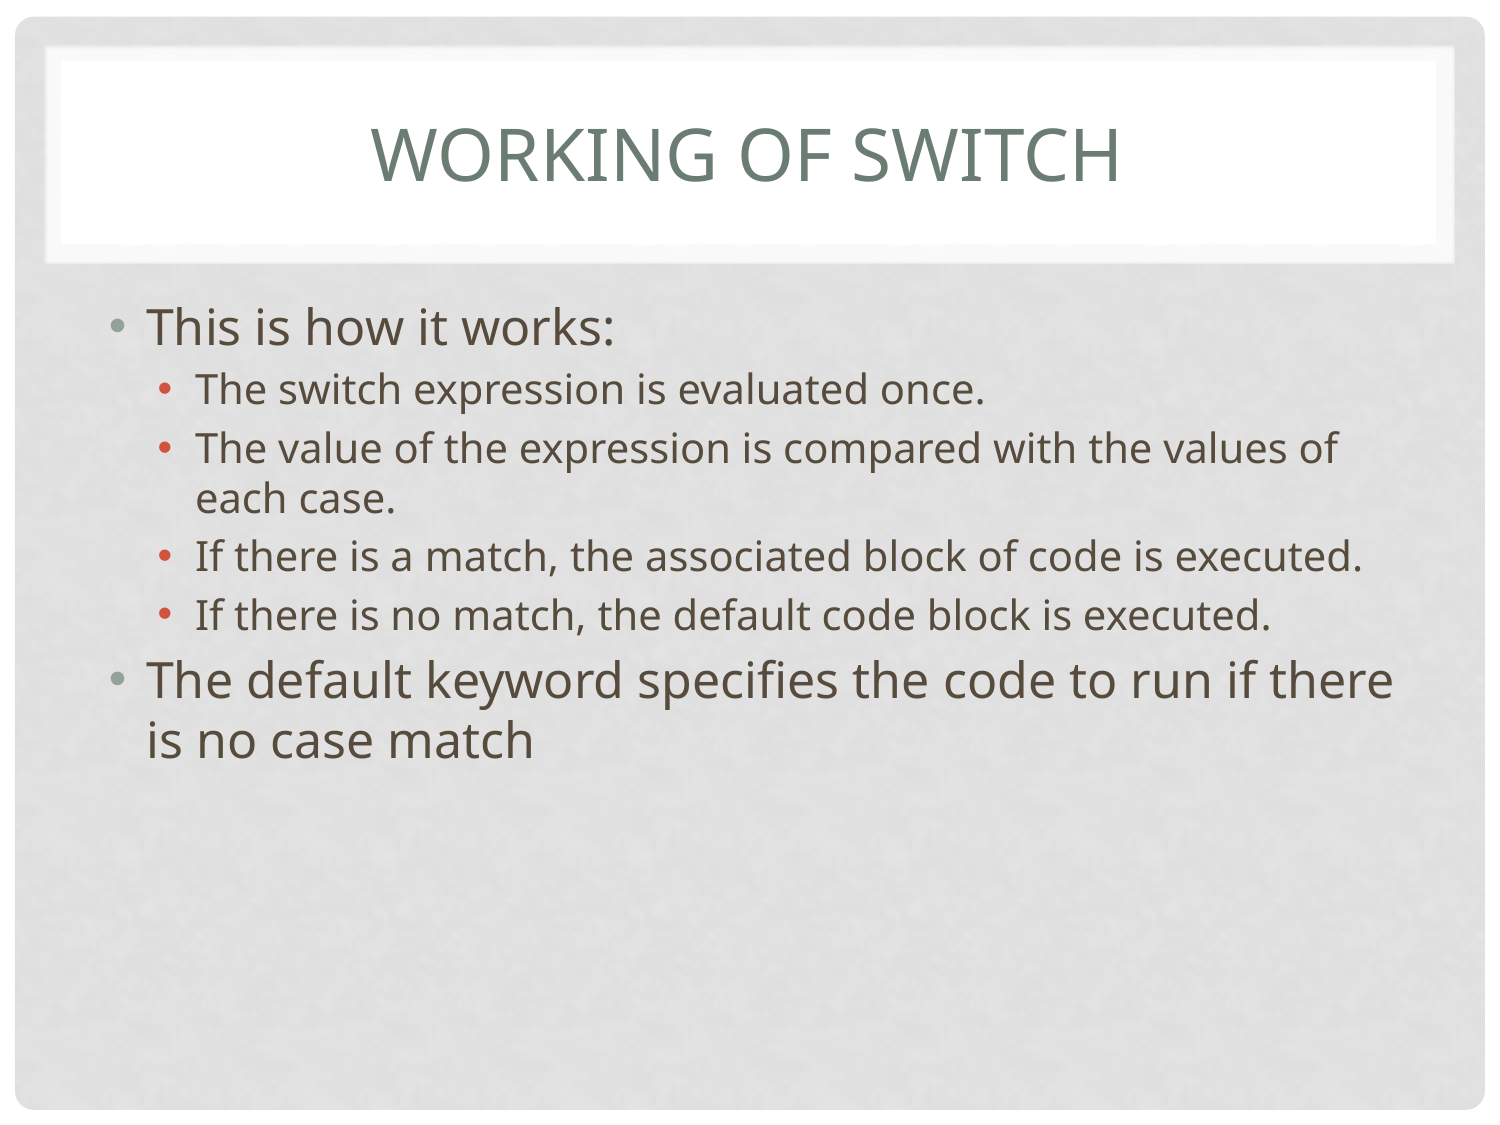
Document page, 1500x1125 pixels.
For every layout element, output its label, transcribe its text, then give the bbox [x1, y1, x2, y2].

list This is how it works: The switch expression is evaluated once. The value of the expression is compared with the values of each case. If there is a match, the associated block of code is executed. If there is no match, the default code block is executed. The default keyword specifies the code to run if there is no case match [75, 287, 1425, 1005]
title Working of Switch [69, 66, 1425, 238]
